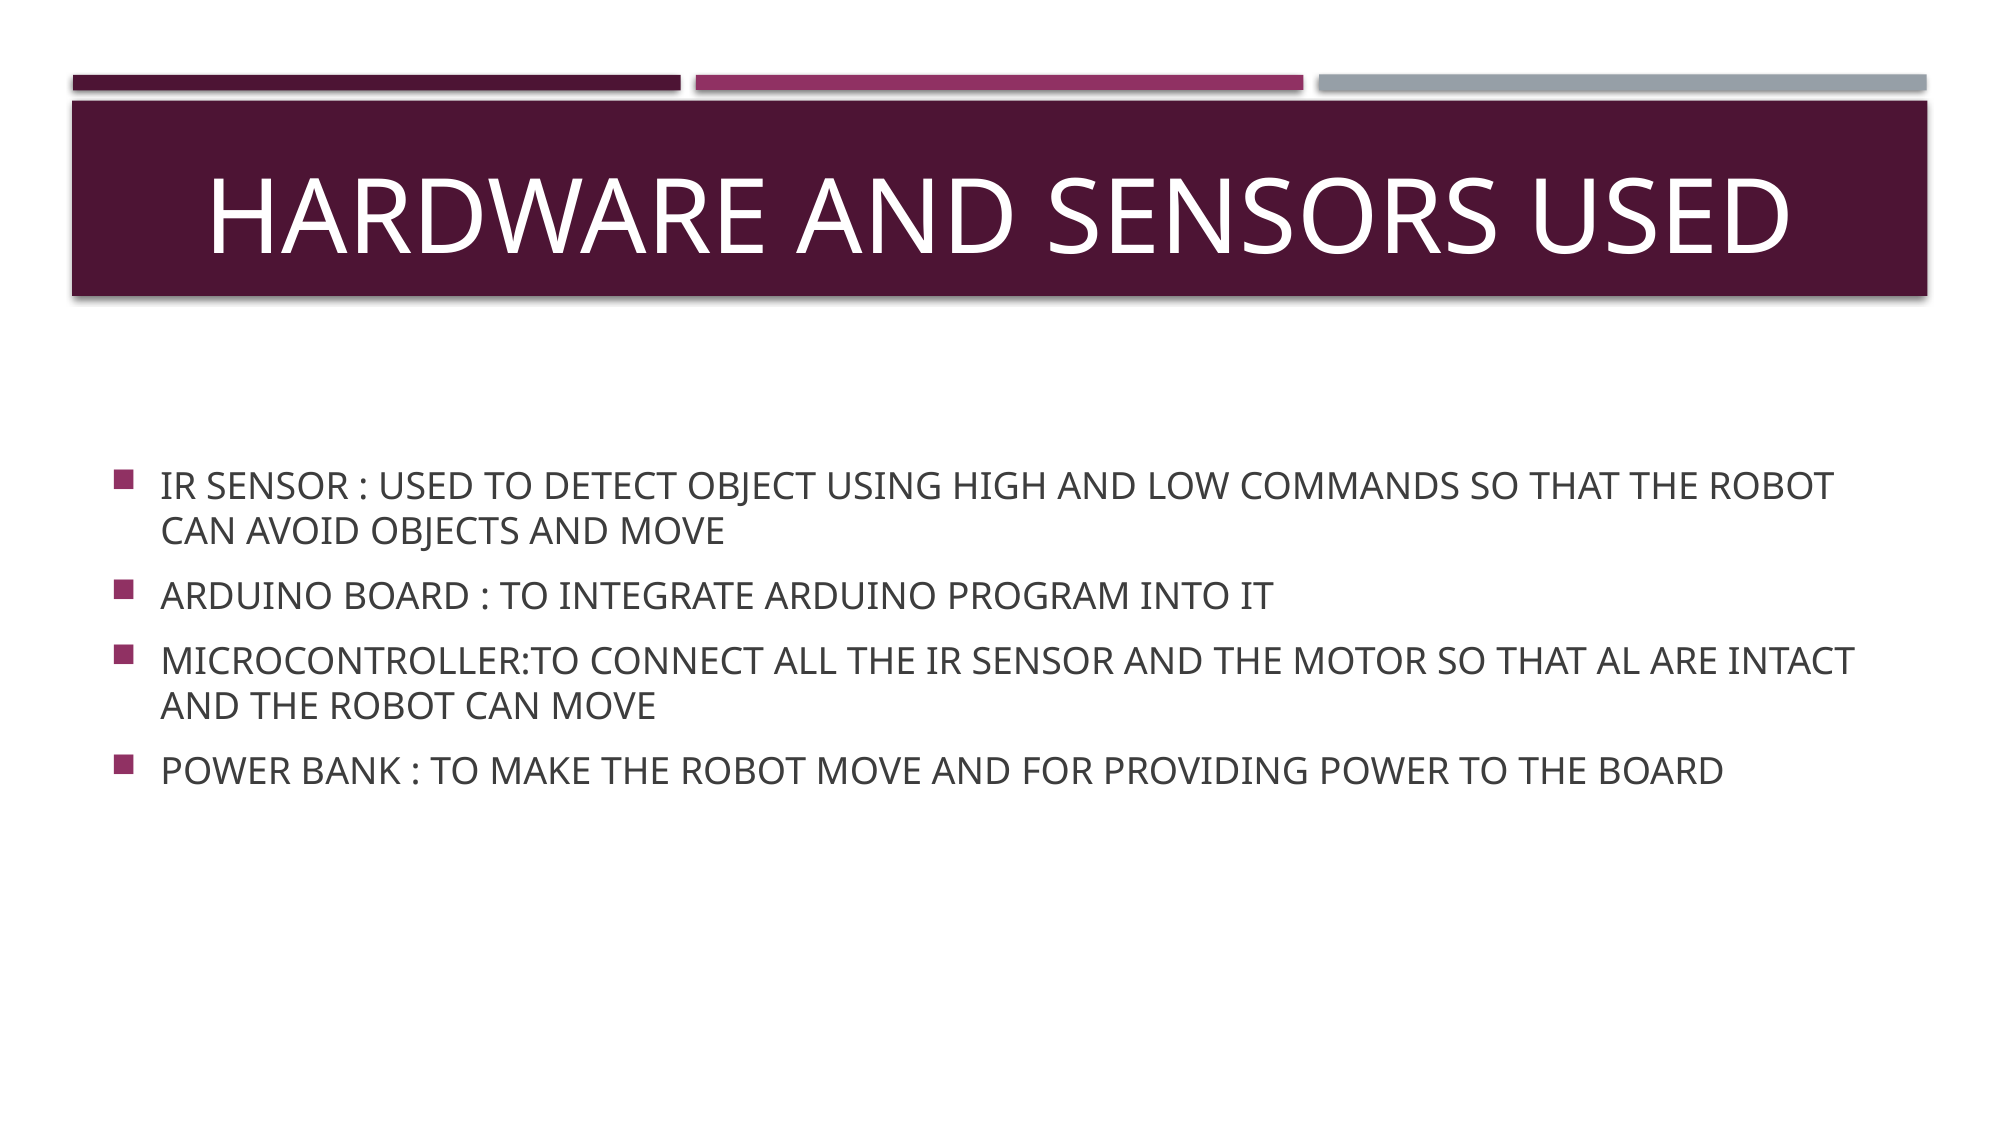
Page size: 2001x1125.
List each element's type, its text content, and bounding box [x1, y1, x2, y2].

title HARDWARE AND SENSORS USED [95, 115, 1905, 282]
list IR SENSOR : USED TO DETECT OBJECT USING HIGH AND LOW COMMANDS SO THAT THE ROBOT CAN AVOID OBJECTS AND MOVE ARDUINO BOARD : TO INTEGRATE ARDUINO PROGRAM INTO IT MICROCONTROLLER:TO CONNECT ALL THE IR SENSOR AND THE MOTOR SO THAT AL ARE INTACT AND THE ROBOT CAN MOVE POWER BANK : TO MAKE THE ROBOT MOVE AND FOR PROVIDING POWER TO THE BOARD [95, 357, 1905, 962]
